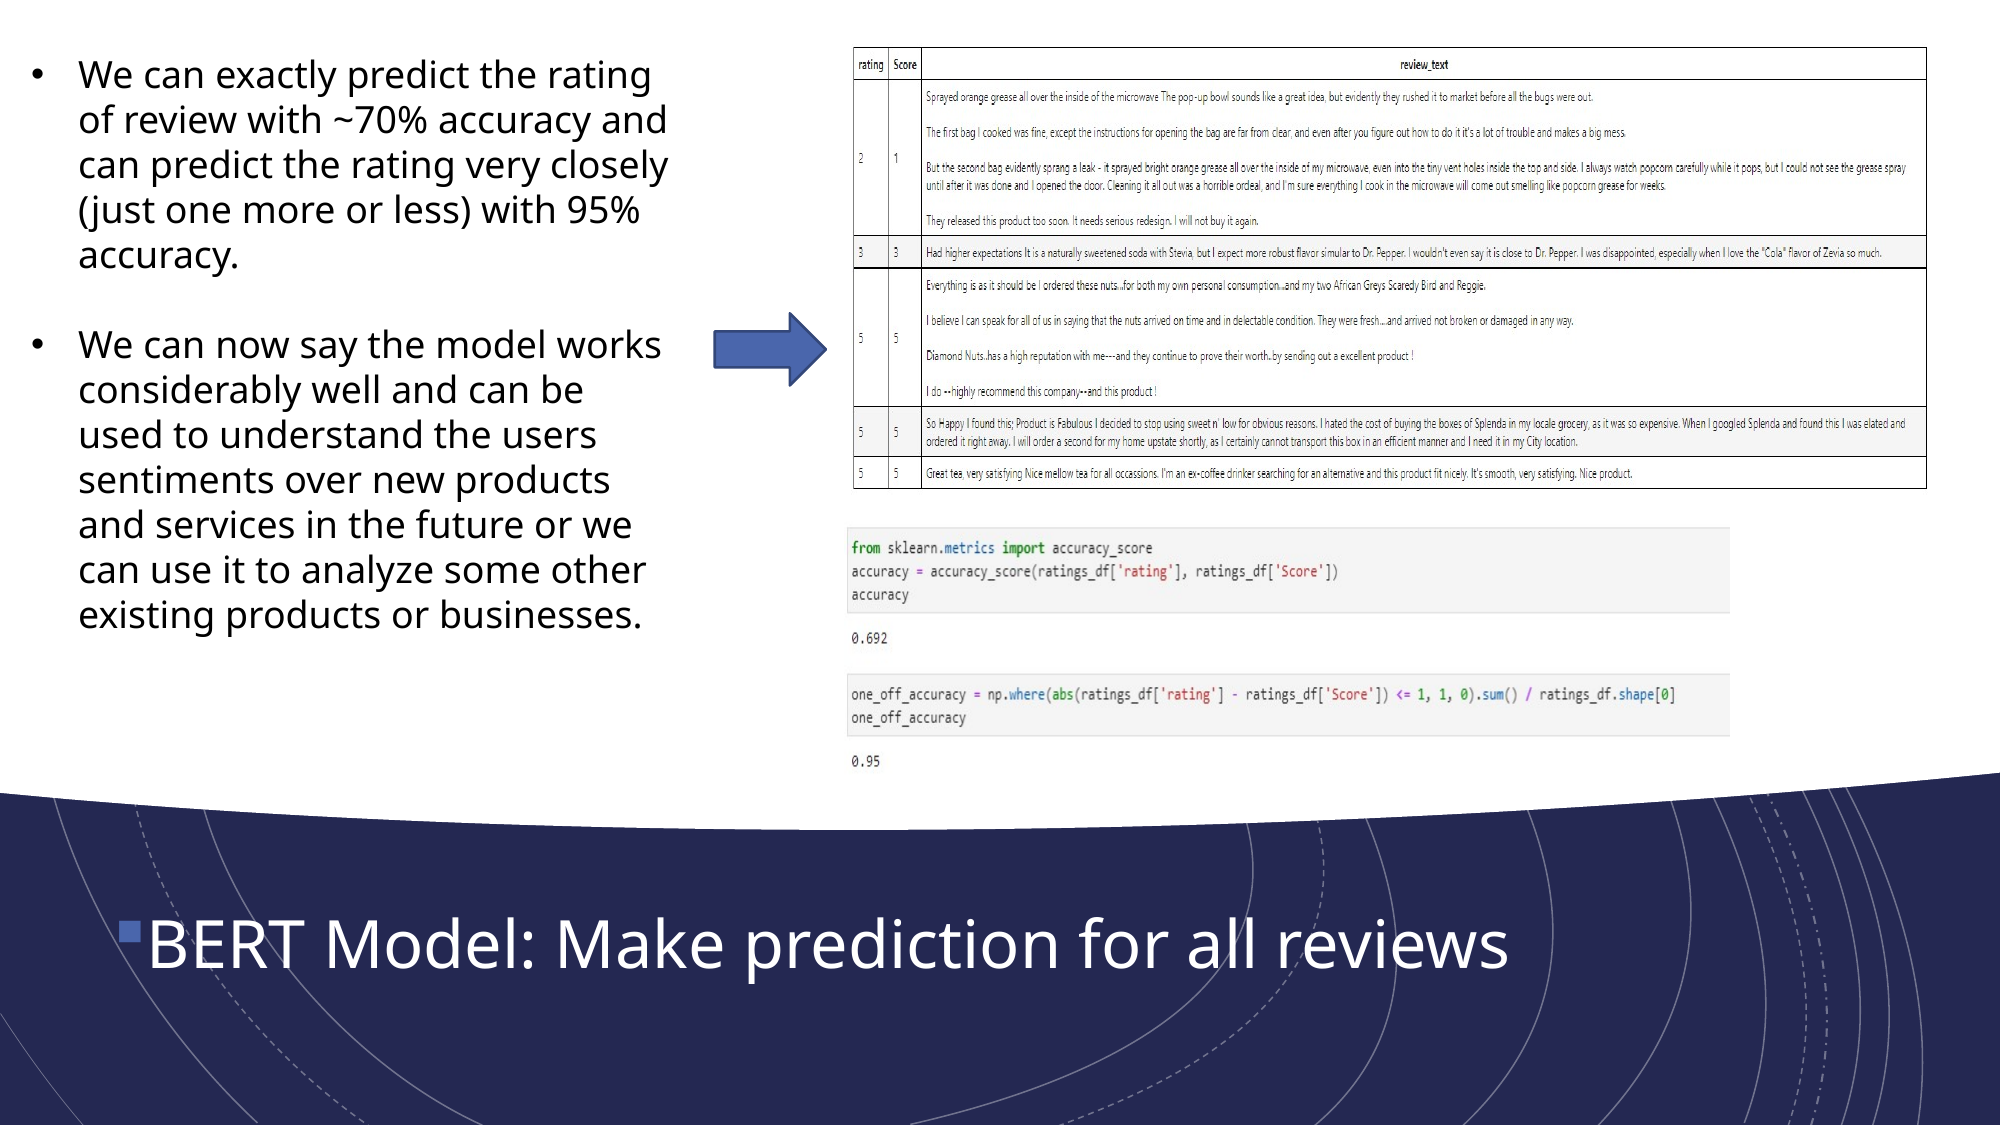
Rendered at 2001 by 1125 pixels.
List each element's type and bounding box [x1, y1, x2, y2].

picture [850, 43, 1931, 496]
picture [844, 510, 1730, 791]
text_box [0, 0, 2000, 1125]
